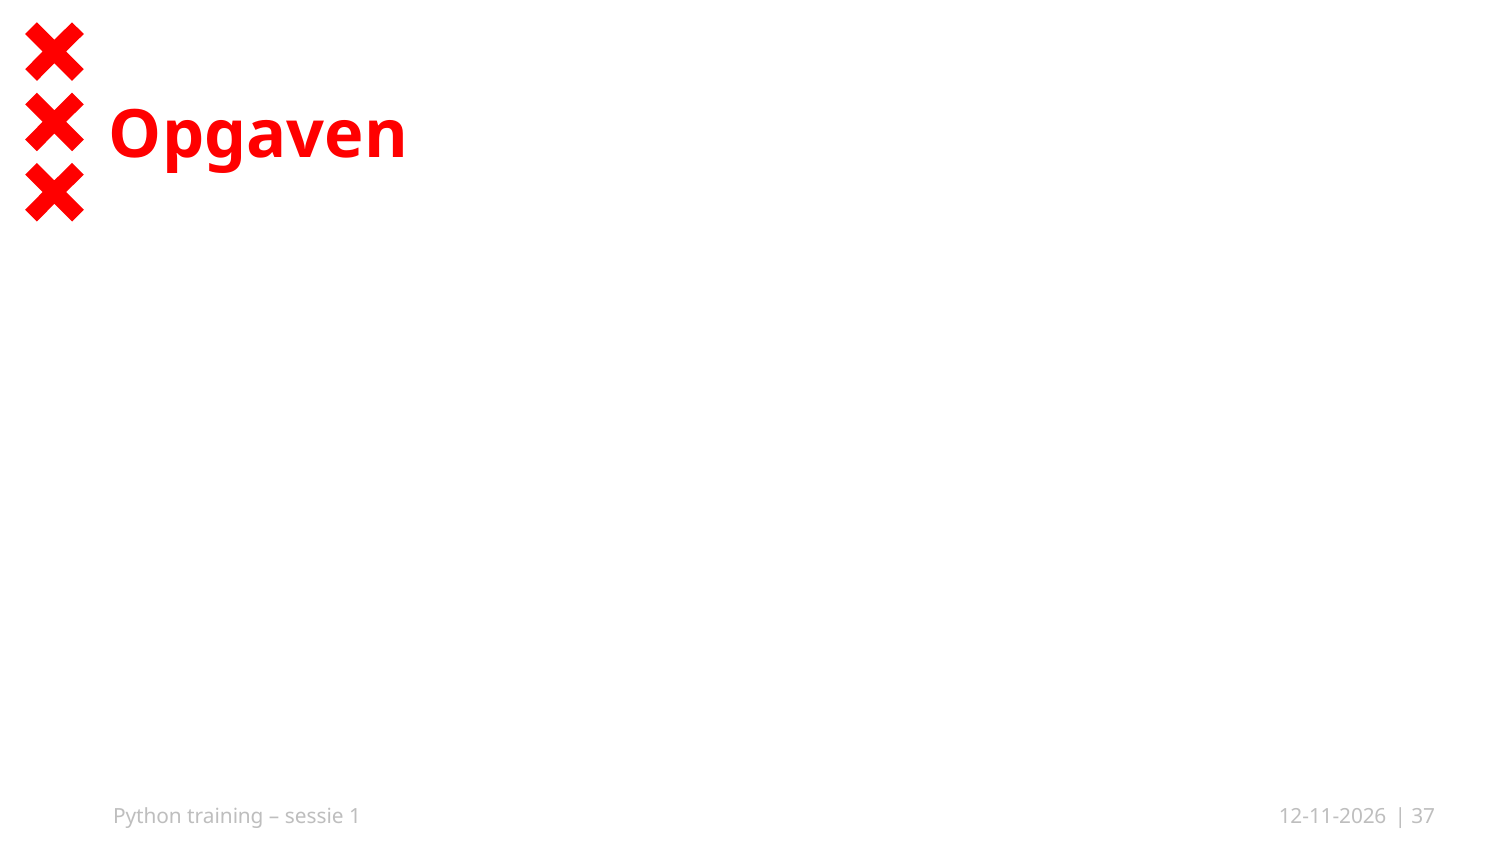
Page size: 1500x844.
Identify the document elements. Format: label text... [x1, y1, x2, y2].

slide_number | 37 [1394, 802, 1442, 833]
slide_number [1262, 802, 1387, 833]
footer Python training – sessie 1 [113, 802, 1129, 833]
title Opgaven [108, 91, 1438, 251]
